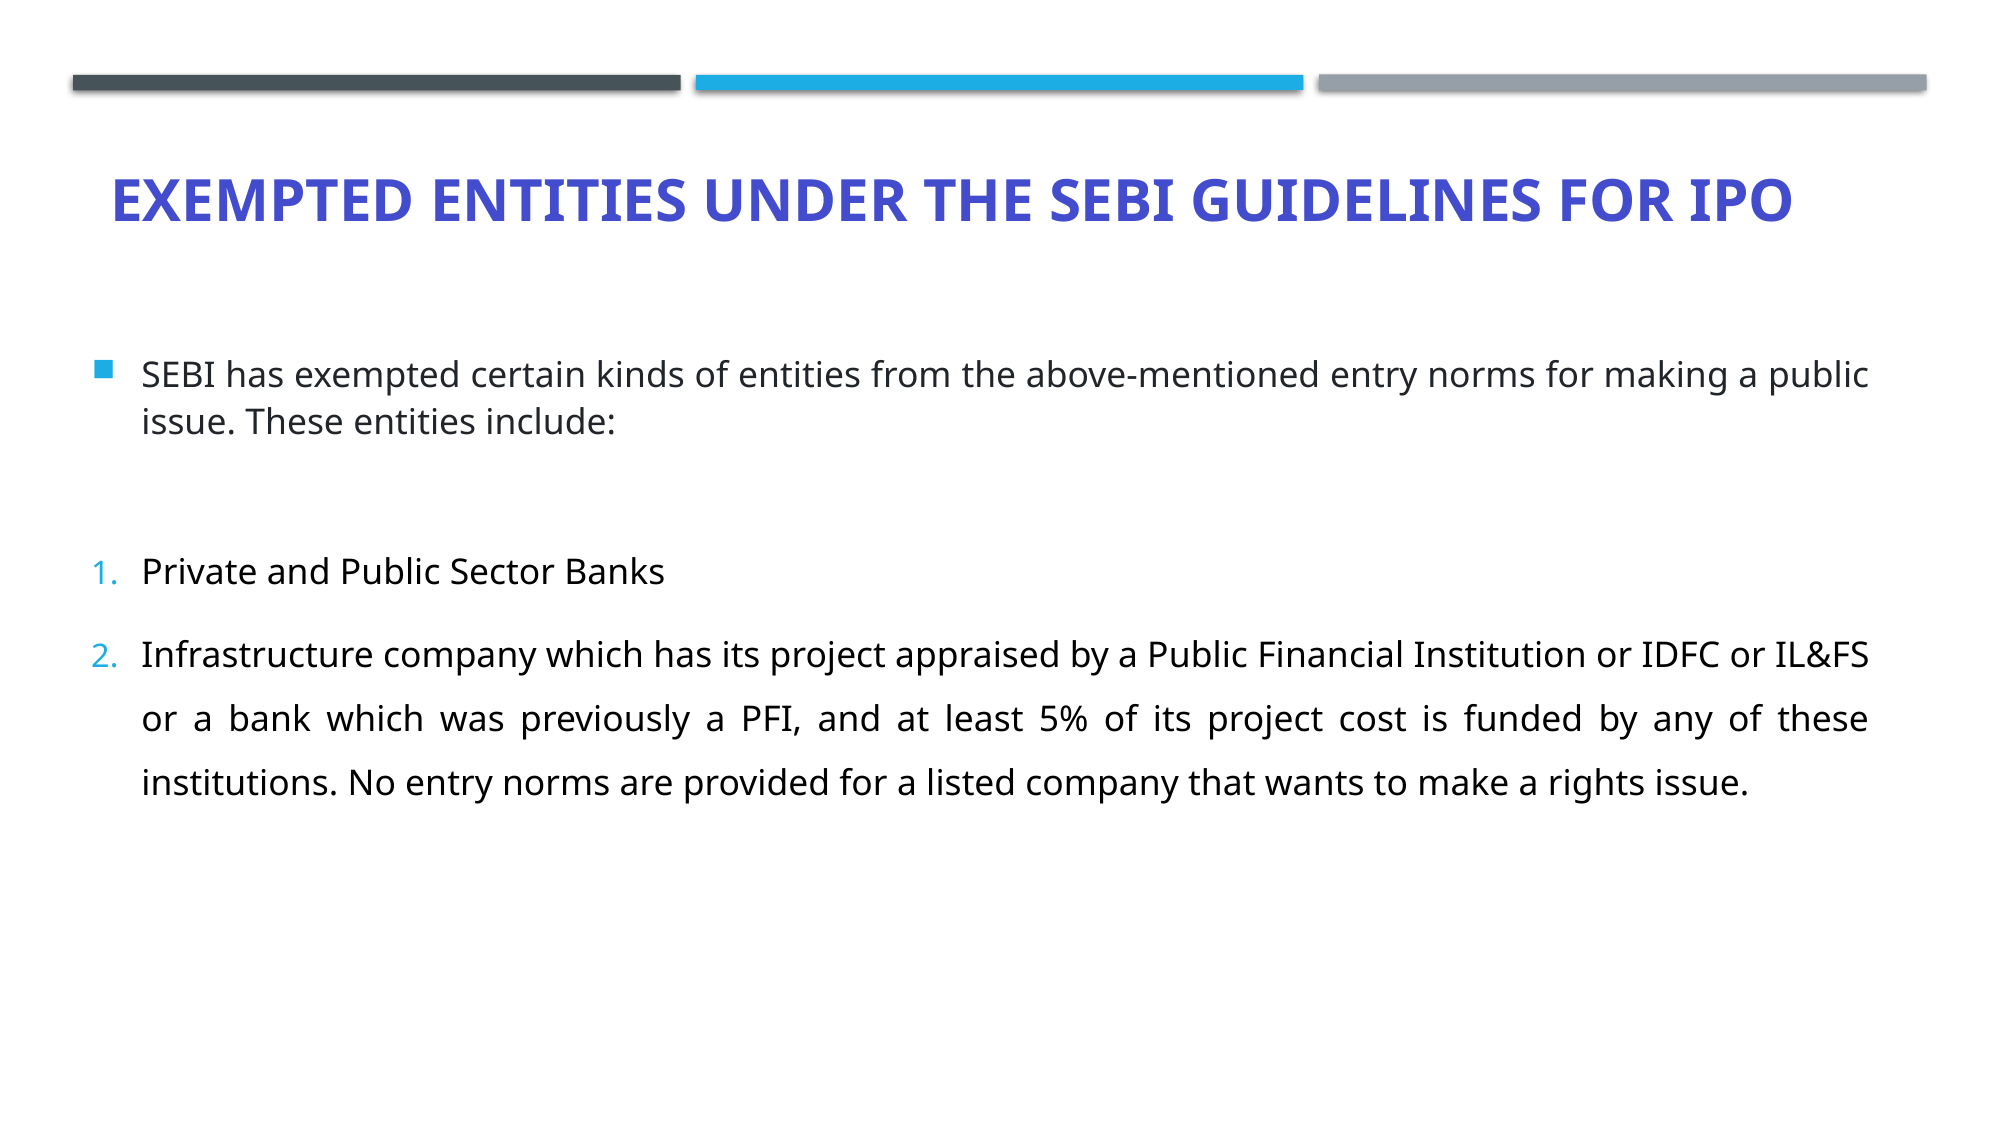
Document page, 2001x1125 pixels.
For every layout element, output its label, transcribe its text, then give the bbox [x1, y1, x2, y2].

title Exempted Entities under the SEBI Guidelines for IPO [95, 115, 1905, 311]
list SEBI has exempted certain kinds of entities from the above-mentioned entry norms for making a public issue. These entities include: Private and Public Sector Banks Infrastructure company which has its project appraised by a Public Financial Institution or IDFC or IL&FS or a bank which was previously a PFI, and at least 5% of its project cost is funded by any of these institutions. No entry norms are provided for a listed company that wants to make a rights issue. [76, 310, 1886, 907]
